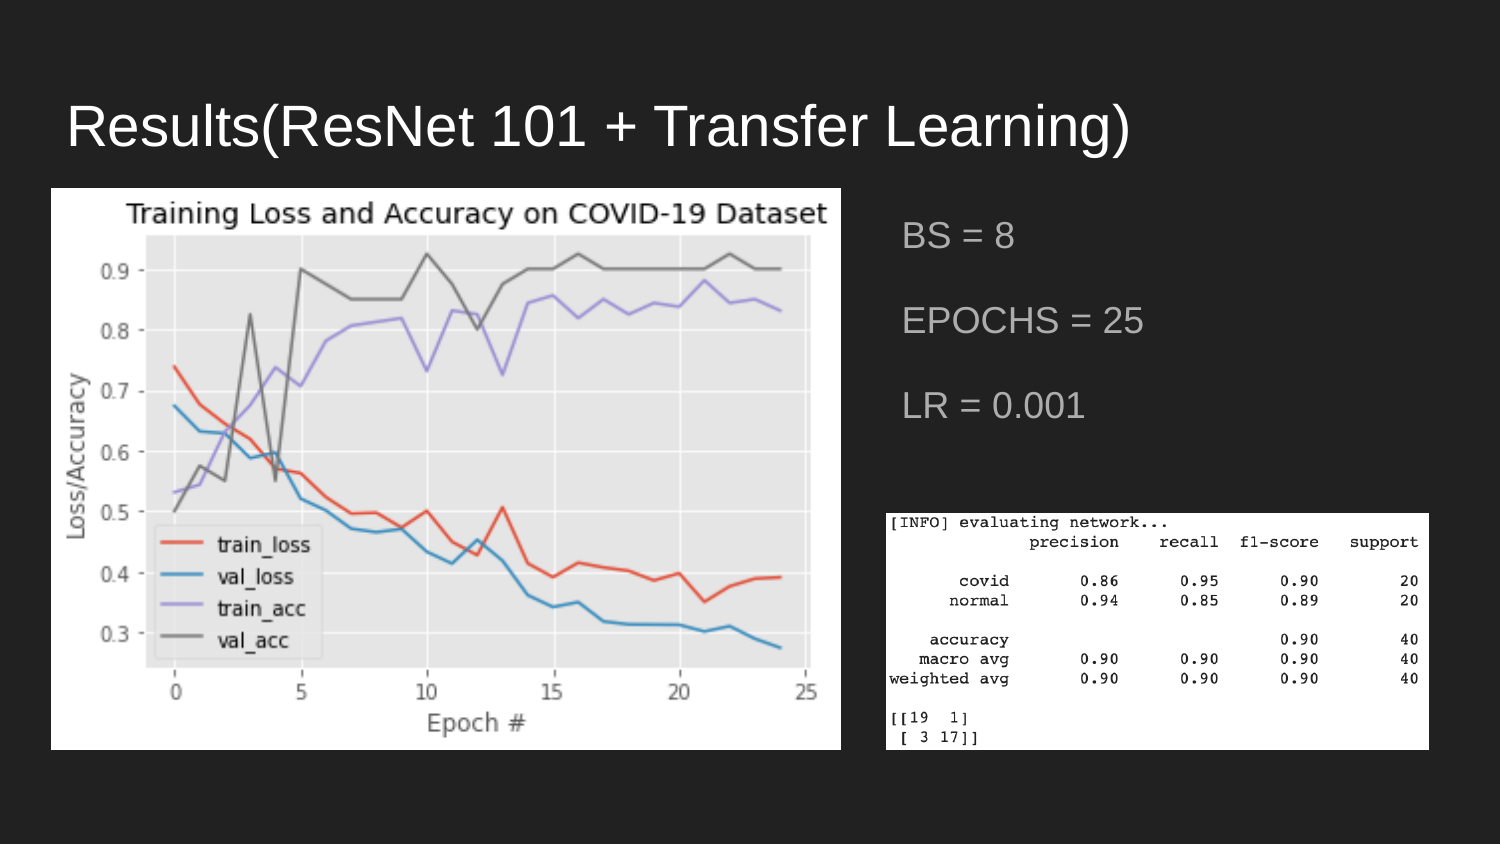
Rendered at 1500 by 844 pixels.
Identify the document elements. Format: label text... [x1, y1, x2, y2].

picture [50, 188, 841, 750]
picture [886, 513, 1429, 750]
list BS = 8 EPOCHS = 25 LR = 0.001 [886, 189, 1429, 513]
title Results(ResNet 101 + Transfer Learning) [51, 72, 1449, 167]
